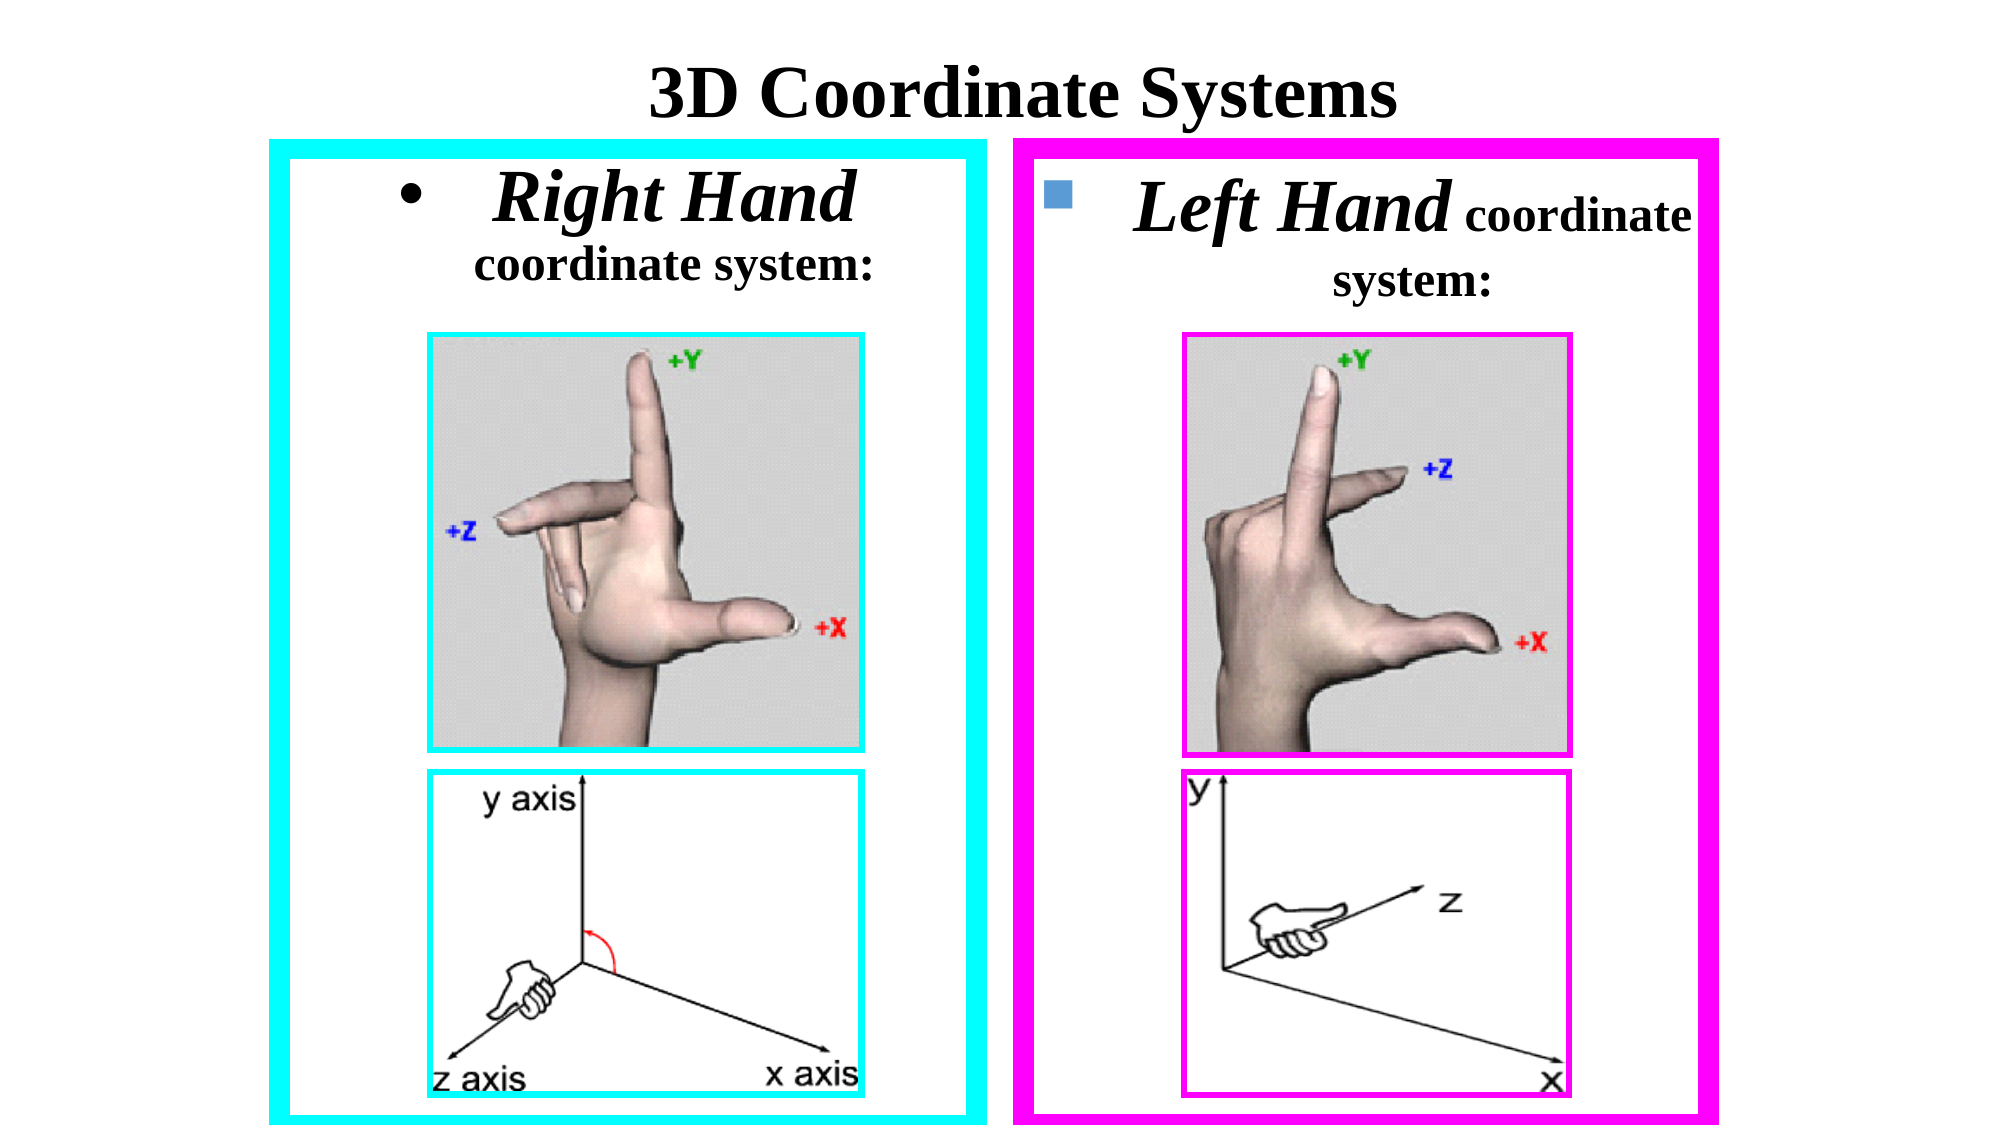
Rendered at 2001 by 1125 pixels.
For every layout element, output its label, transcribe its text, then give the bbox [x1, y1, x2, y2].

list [433, 337, 859, 747]
list Right Hand coordinate system: [279, 148, 977, 1125]
title 3D Coordinate Systems [123, 0, 1924, 187]
text_box Left Hand coordinate system: [1023, 148, 1709, 1125]
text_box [1187, 337, 1567, 752]
picture [1187, 774, 1566, 1092]
picture [433, 774, 859, 1092]
